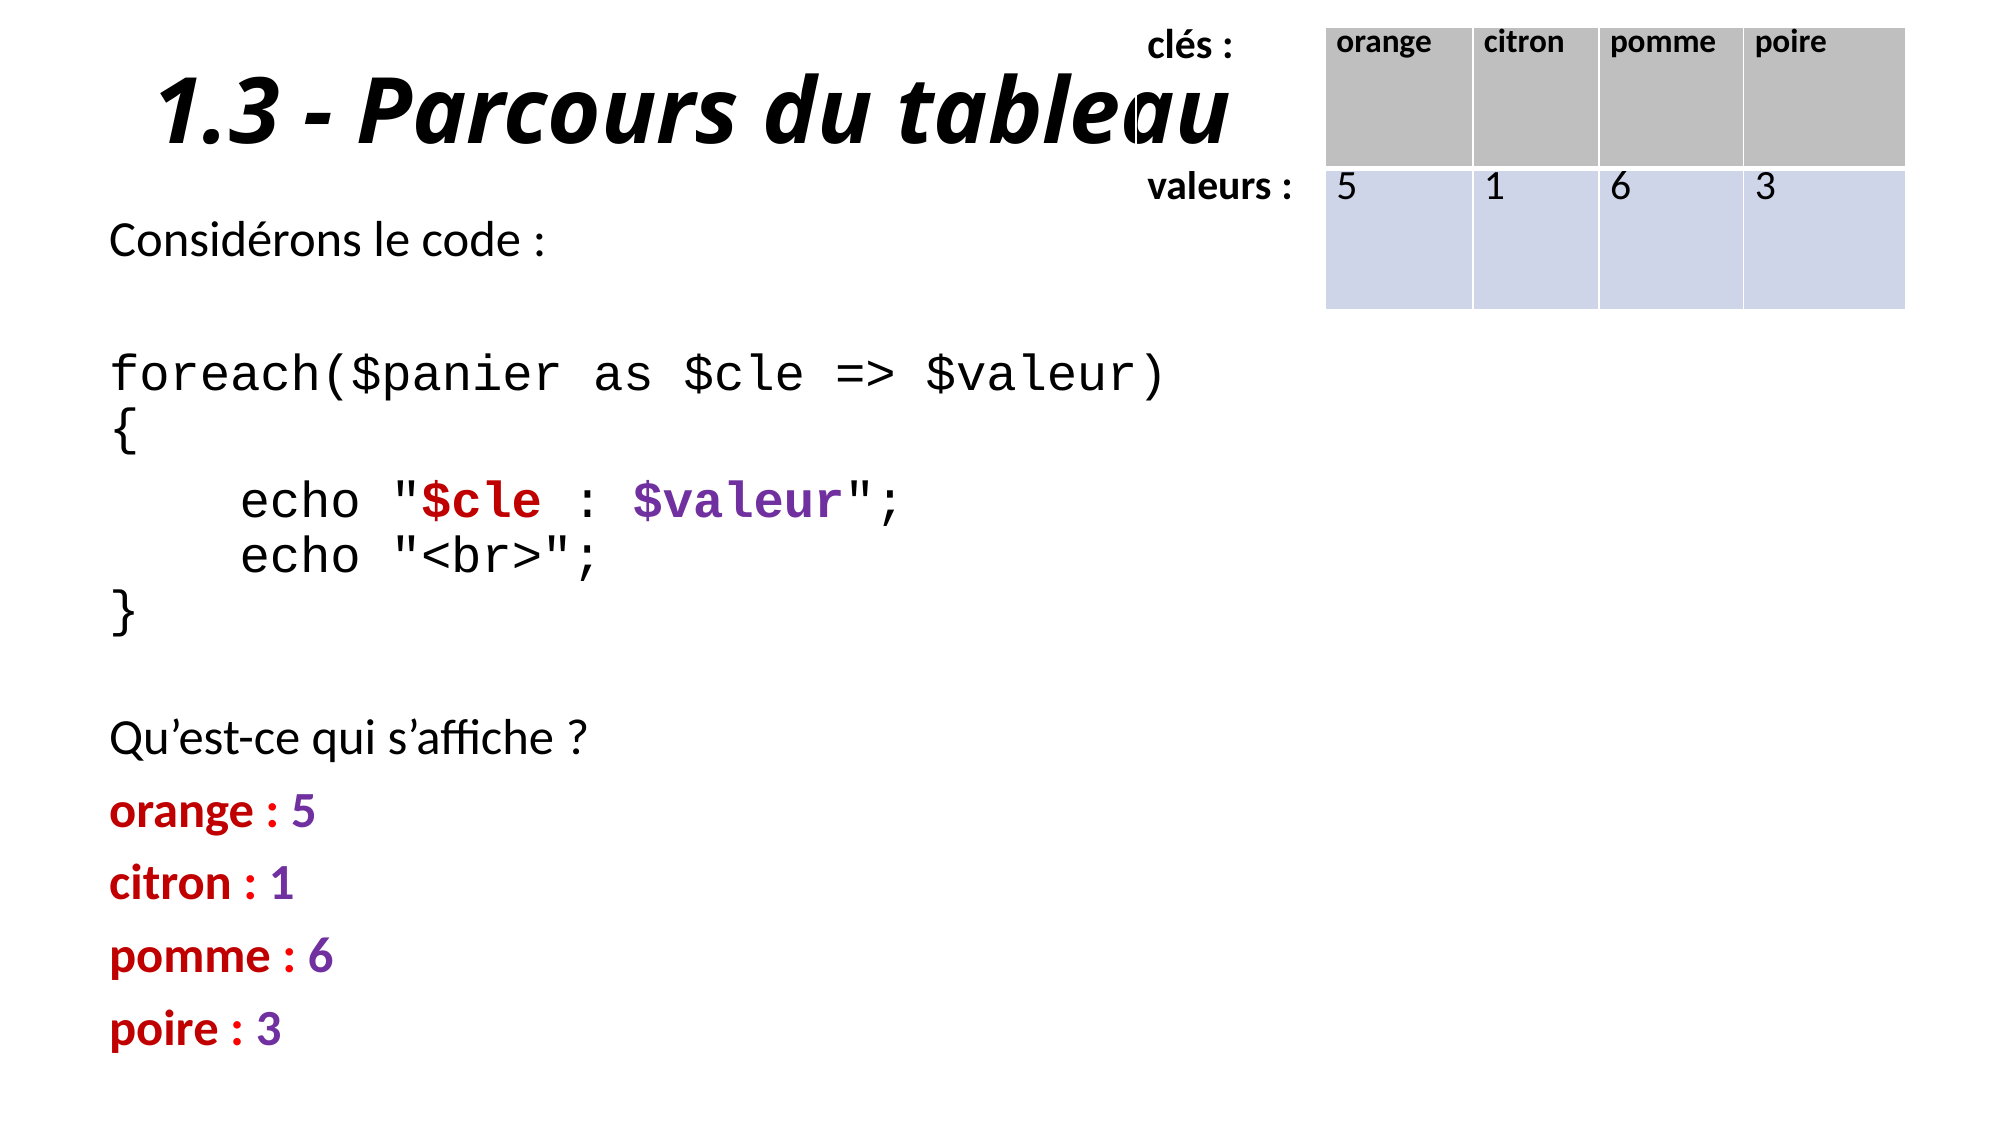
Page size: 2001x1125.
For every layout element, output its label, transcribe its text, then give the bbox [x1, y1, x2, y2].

table_header orange [1326, 28, 1472, 166]
title 1.3 - Parcours du tableau [137, 59, 1135, 205]
table_header poire [1744, 28, 1905, 166]
table_cell 3 [1744, 171, 1905, 309]
table_cell 1 [1474, 171, 1598, 309]
table_header pomme [1600, 28, 1743, 166]
table_header clés : [1137, 28, 1324, 166]
table_cell 6 [1600, 171, 1743, 309]
list Considérons le code : foreach($panier as $cle => $valeur) { echo "$cle : $valeur"; echo "<br>"; } Qu’est-ce qui s’affiche ? orange : 5 citron : 1 pomme : 6 poire : 3 [94, 205, 1820, 1066]
table_cell 5 [1326, 171, 1472, 309]
table_header citron [1474, 28, 1598, 166]
table_cell valeurs : [1137, 171, 1324, 309]
